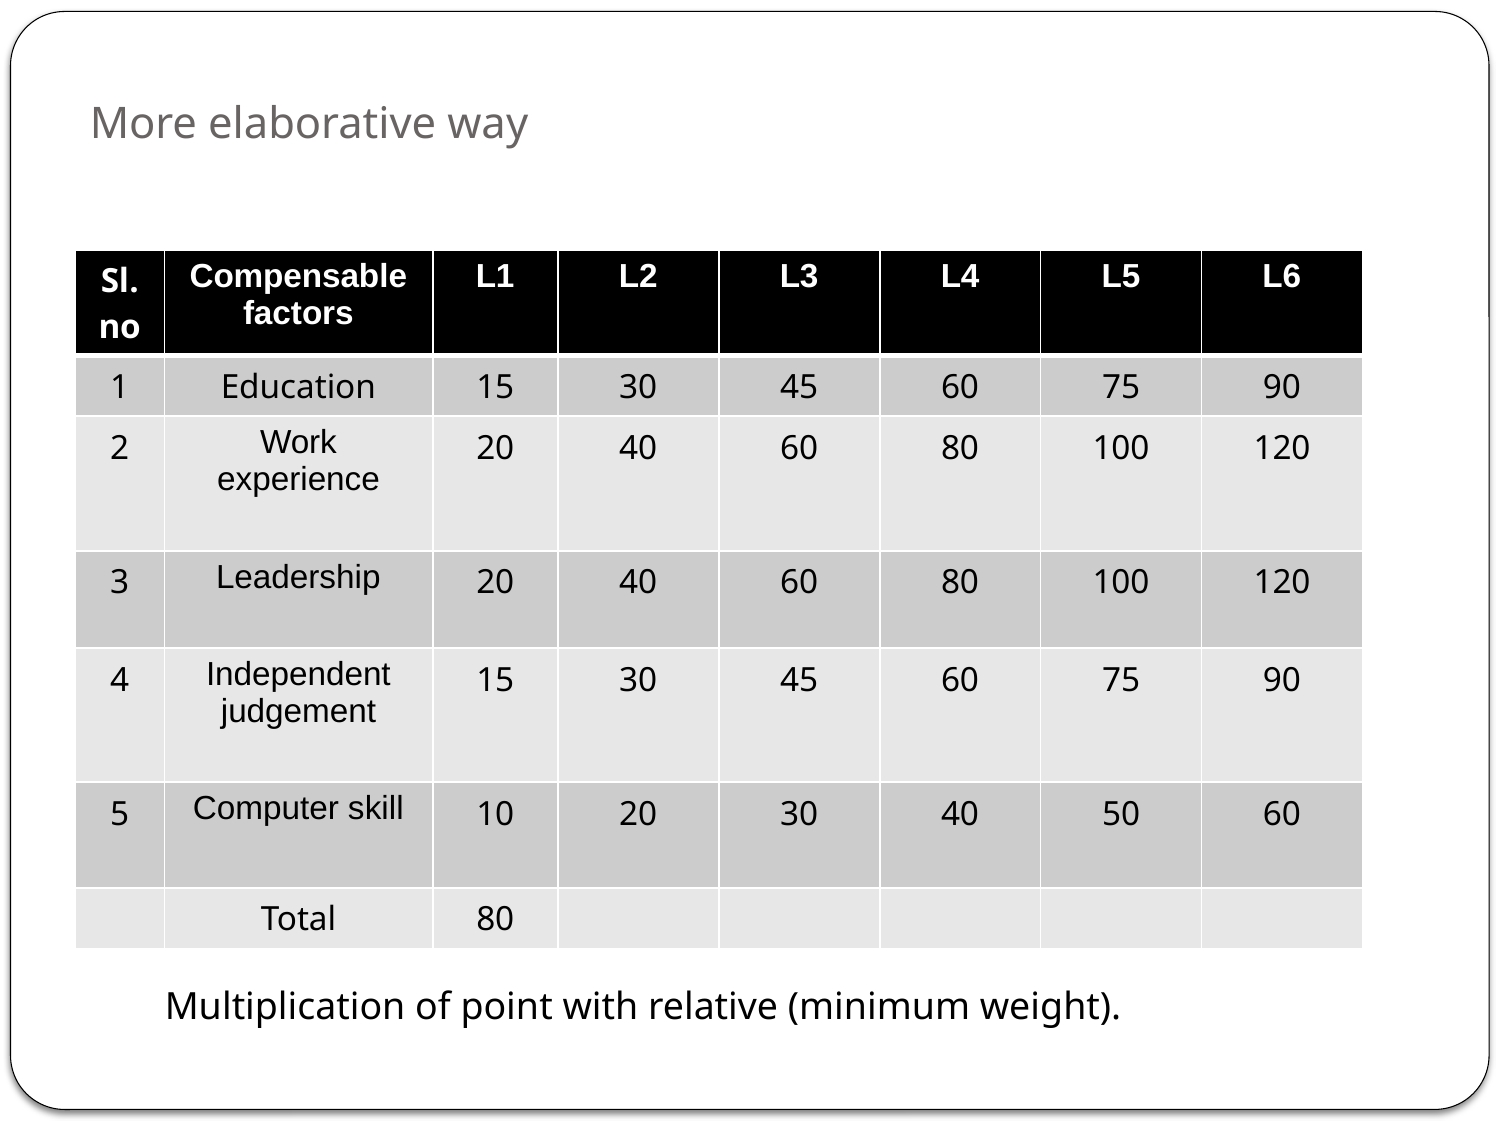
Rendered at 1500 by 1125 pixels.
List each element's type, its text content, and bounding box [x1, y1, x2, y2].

table_cell 3 [76, 552, 164, 647]
table_cell 50 [1041, 783, 1201, 887]
table_header L4 [881, 251, 1040, 353]
table_cell 45 [720, 649, 879, 781]
table_header Compensable factors [165, 251, 432, 353]
table_cell Work experience [165, 417, 432, 550]
table_cell 4 [76, 649, 164, 781]
table_header Sl.no [76, 251, 164, 353]
table_cell 80 [434, 889, 557, 948]
table_cell 5 [76, 783, 164, 887]
table_cell [559, 889, 718, 948]
table_cell 60 [1202, 783, 1362, 887]
table_cell 45 [720, 358, 879, 415]
table_cell Leadership [165, 552, 432, 647]
table_cell 20 [434, 417, 557, 550]
table_cell 15 [434, 358, 557, 415]
table_cell 60 [881, 649, 1040, 781]
table_cell 120 [1202, 417, 1362, 550]
table_header L3 [720, 251, 879, 353]
text_box Multiplication of point with relative (minimum weight). [149, 974, 1138, 1035]
table_cell 80 [881, 552, 1040, 647]
table_cell 120 [1202, 552, 1362, 647]
table_cell 20 [434, 552, 557, 647]
table_header L1 [434, 251, 557, 353]
table_cell 20 [559, 783, 718, 887]
table_cell 40 [559, 417, 718, 550]
table_cell [76, 889, 164, 948]
table_cell 1 [76, 358, 164, 415]
table_cell 75 [1041, 358, 1201, 415]
title More elaborative way [75, 87, 1425, 163]
table_cell [720, 889, 879, 948]
table_cell 80 [881, 417, 1040, 550]
table_cell 60 [720, 417, 879, 550]
table_cell 10 [434, 783, 557, 887]
table_cell 30 [559, 358, 718, 415]
table_cell [881, 889, 1040, 948]
table_cell Total [165, 889, 432, 948]
table_cell 100 [1041, 417, 1201, 550]
table_cell Independent judgement [165, 649, 432, 781]
table_cell 90 [1202, 358, 1362, 415]
table_cell 2 [76, 417, 164, 550]
table_cell 40 [881, 783, 1040, 887]
table_cell 75 [1041, 649, 1201, 781]
table_cell 60 [720, 552, 879, 647]
table_cell 30 [559, 649, 718, 781]
table_cell 100 [1041, 552, 1201, 647]
table_header L6 [1202, 251, 1362, 353]
table_cell Education [165, 358, 432, 415]
table_cell [1202, 889, 1362, 948]
table_header L2 [559, 251, 718, 353]
table_cell 90 [1202, 649, 1362, 781]
table_cell [1041, 889, 1201, 948]
table_cell Computer skill [165, 783, 432, 887]
table_cell 60 [881, 358, 1040, 415]
table_cell 30 [720, 783, 879, 887]
table_header L5 [1041, 251, 1201, 353]
table_cell 15 [434, 649, 557, 781]
table_cell 40 [559, 552, 718, 647]
